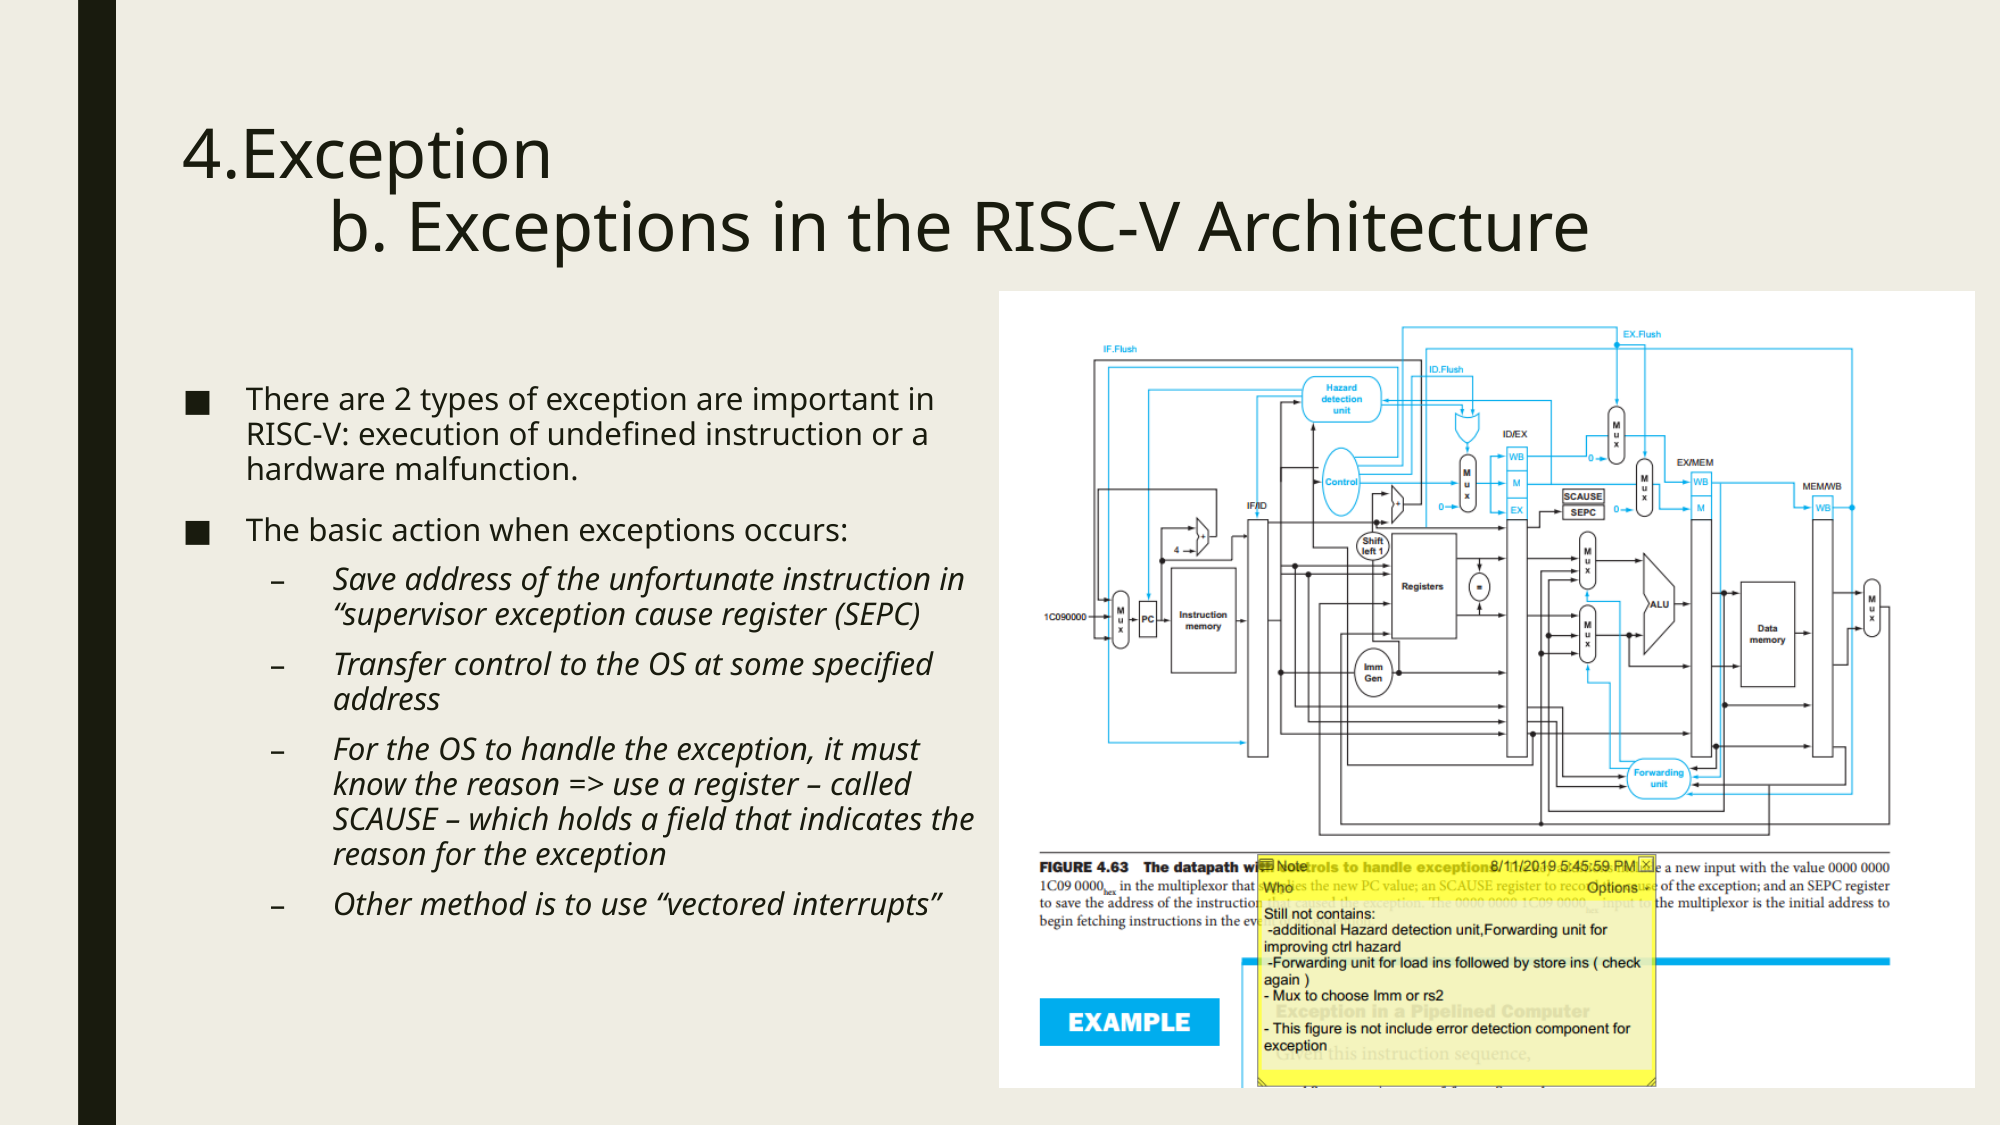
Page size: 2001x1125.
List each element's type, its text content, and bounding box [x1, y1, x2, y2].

picture [999, 291, 1975, 1088]
title 4.Exception b. Exceptions in the RISC-V Architecture [167, 112, 1890, 357]
list There are 2 types of exception are important in RISC-V: execution of undefined instruction or a hardware malfunction. The basic action when exceptions occurs: Save address of the unfortunate instruction in “supervisor exception cause register (SEPC) Transfer control to the OS at some specified address For the OS to handle the exception, it must know the reason => use a register – called SCAUSE – which holds a field that indicates the reason for the exception Other method is to use “vectored interrupts” [167, 375, 999, 963]
text_box [76, 0, 119, 1125]
